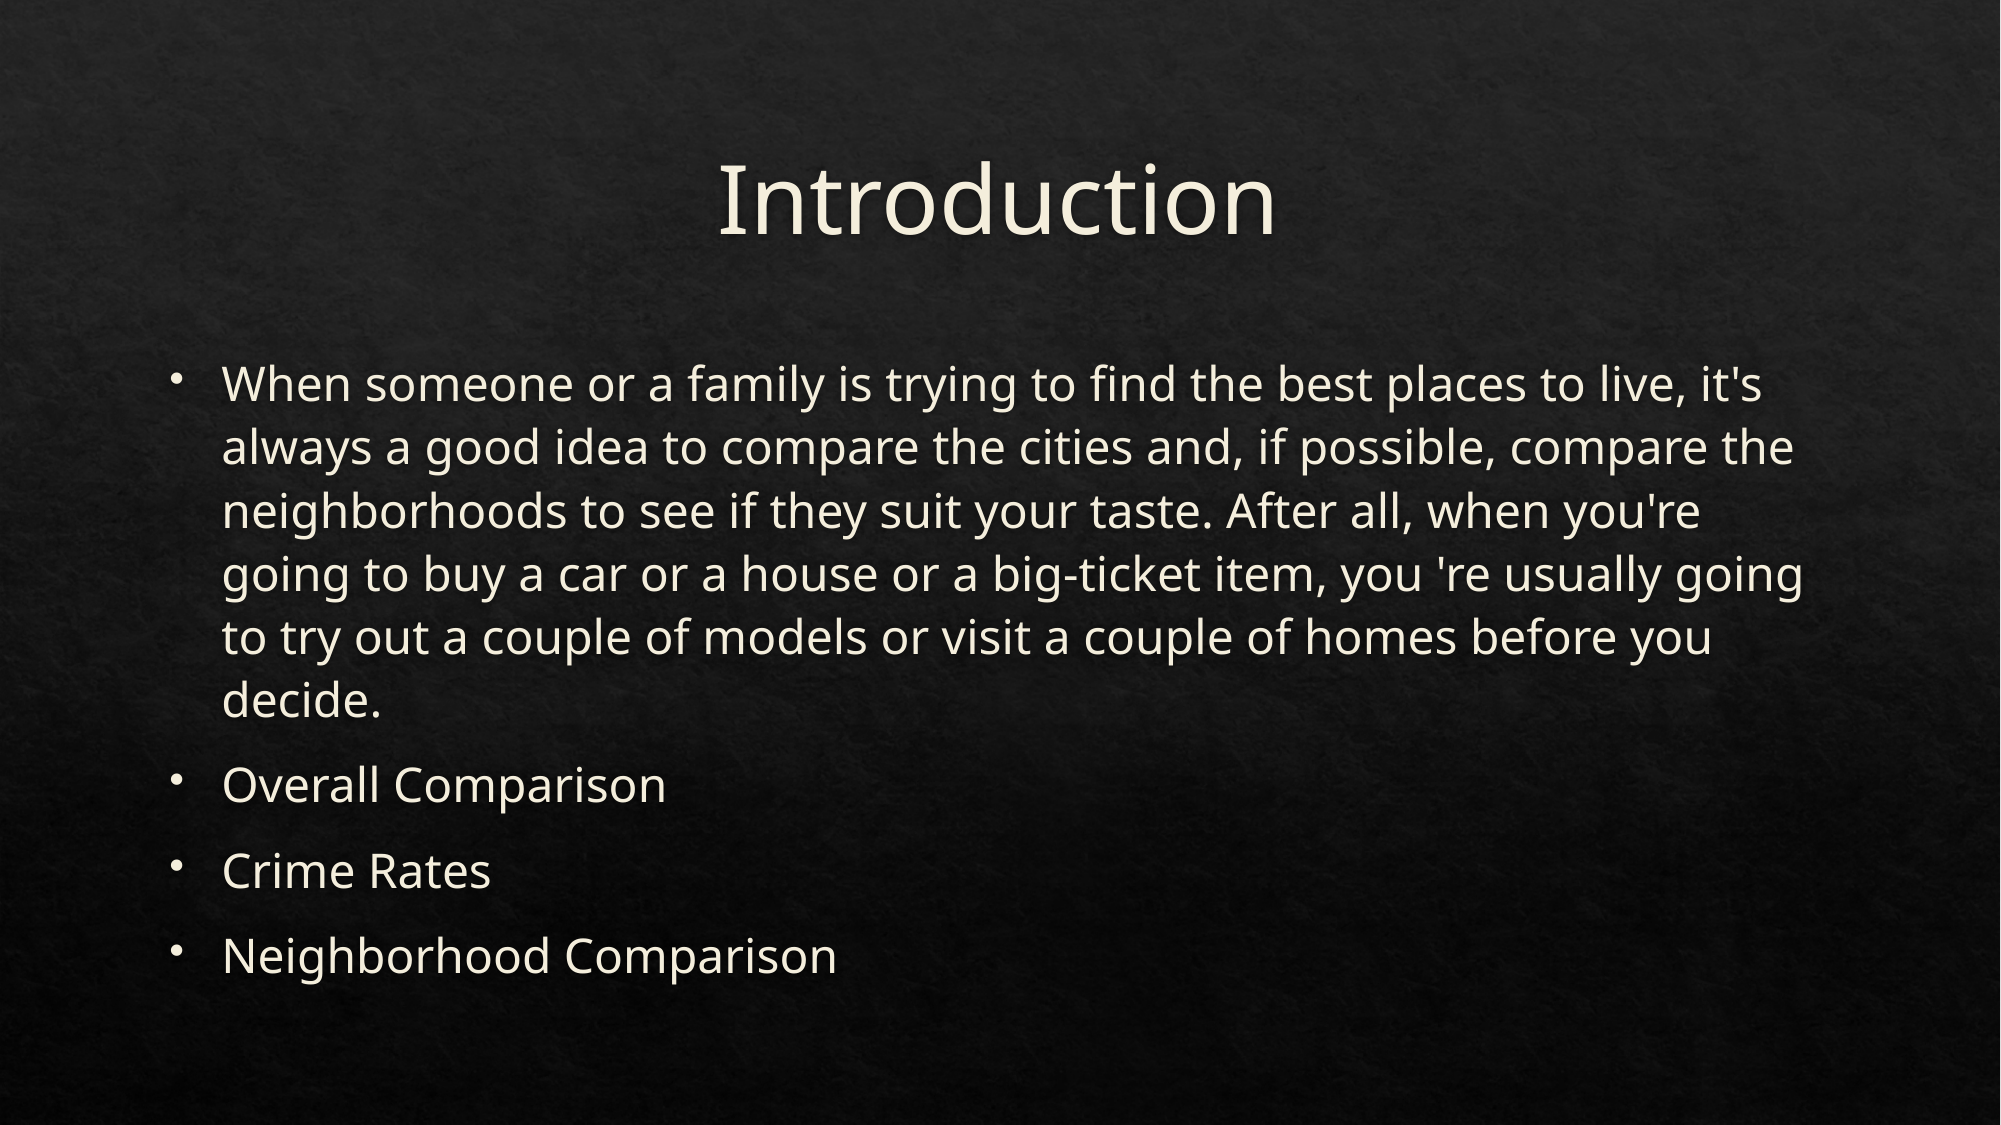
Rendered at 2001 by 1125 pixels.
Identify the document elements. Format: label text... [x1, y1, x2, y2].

list When someone or a family is trying to find the best places to live, it's always a good idea to compare the cities and, if possible, compare the neighborhoods to see if they suit your taste. After all, when you're going to buy a car or a house or a big-ticket item, you 're usually going to try out a couple of models or visit a couple of homes before you decide. Overall Comparison Crime Rates Neighborhood Comparison [149, 340, 1849, 950]
title Introduction [149, 99, 1849, 307]
